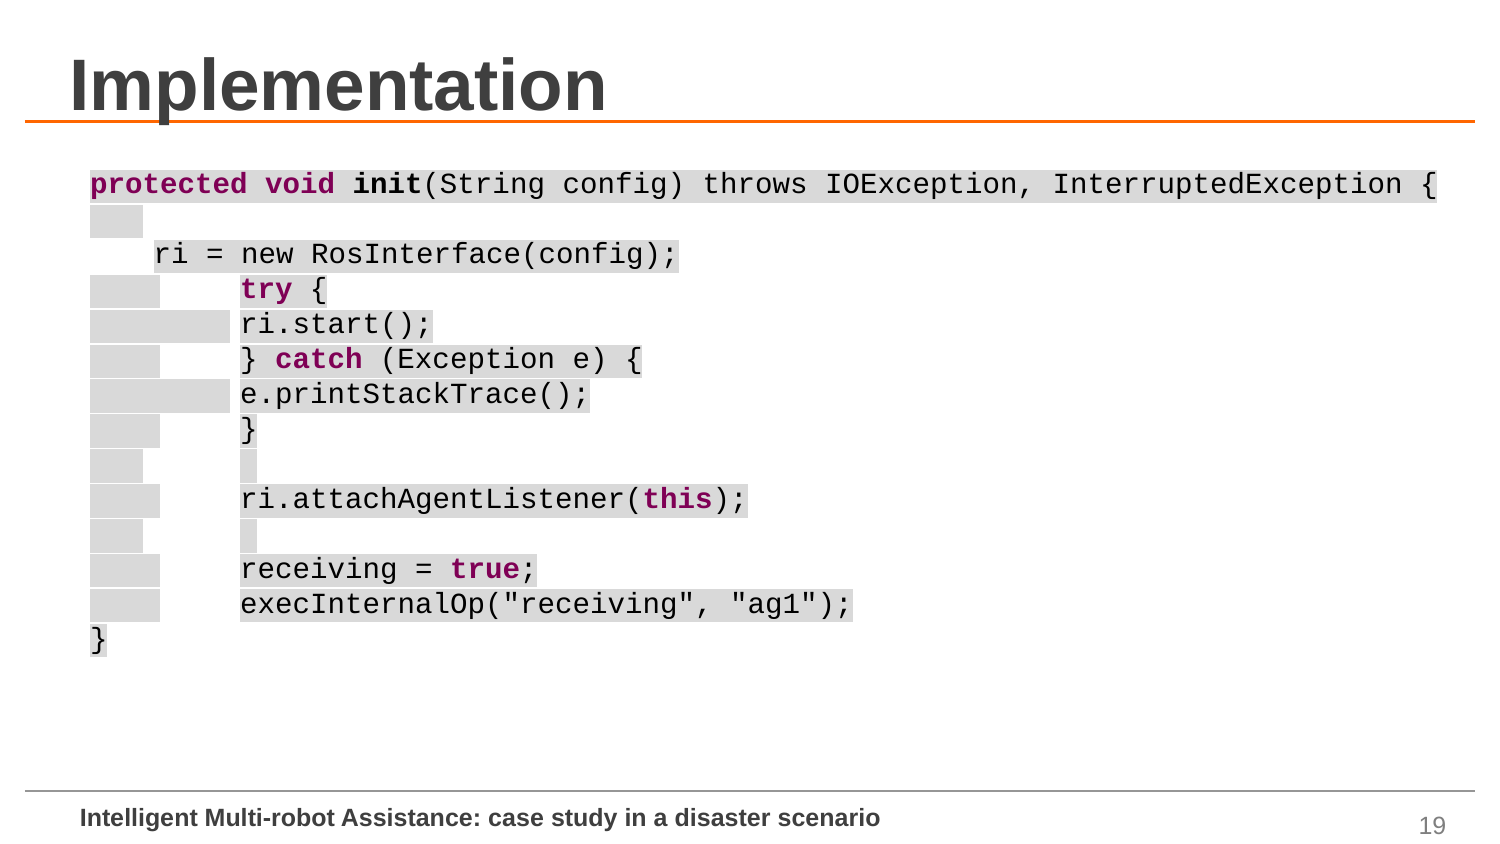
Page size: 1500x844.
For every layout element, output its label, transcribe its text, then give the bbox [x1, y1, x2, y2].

slide_number 19 [1118, 801, 1469, 844]
list protected void init(String config) throws IOException, InterruptedException { ri = new RosInterface(config); try { ri.start(); } catch (Exception e) { e.printStackTrace(); } ri.attachAgentListener(this); receiving = true; execInternalOp("receiving", "ag1"); } [75, 157, 1465, 786]
title Implementation [54, 23, 1445, 138]
